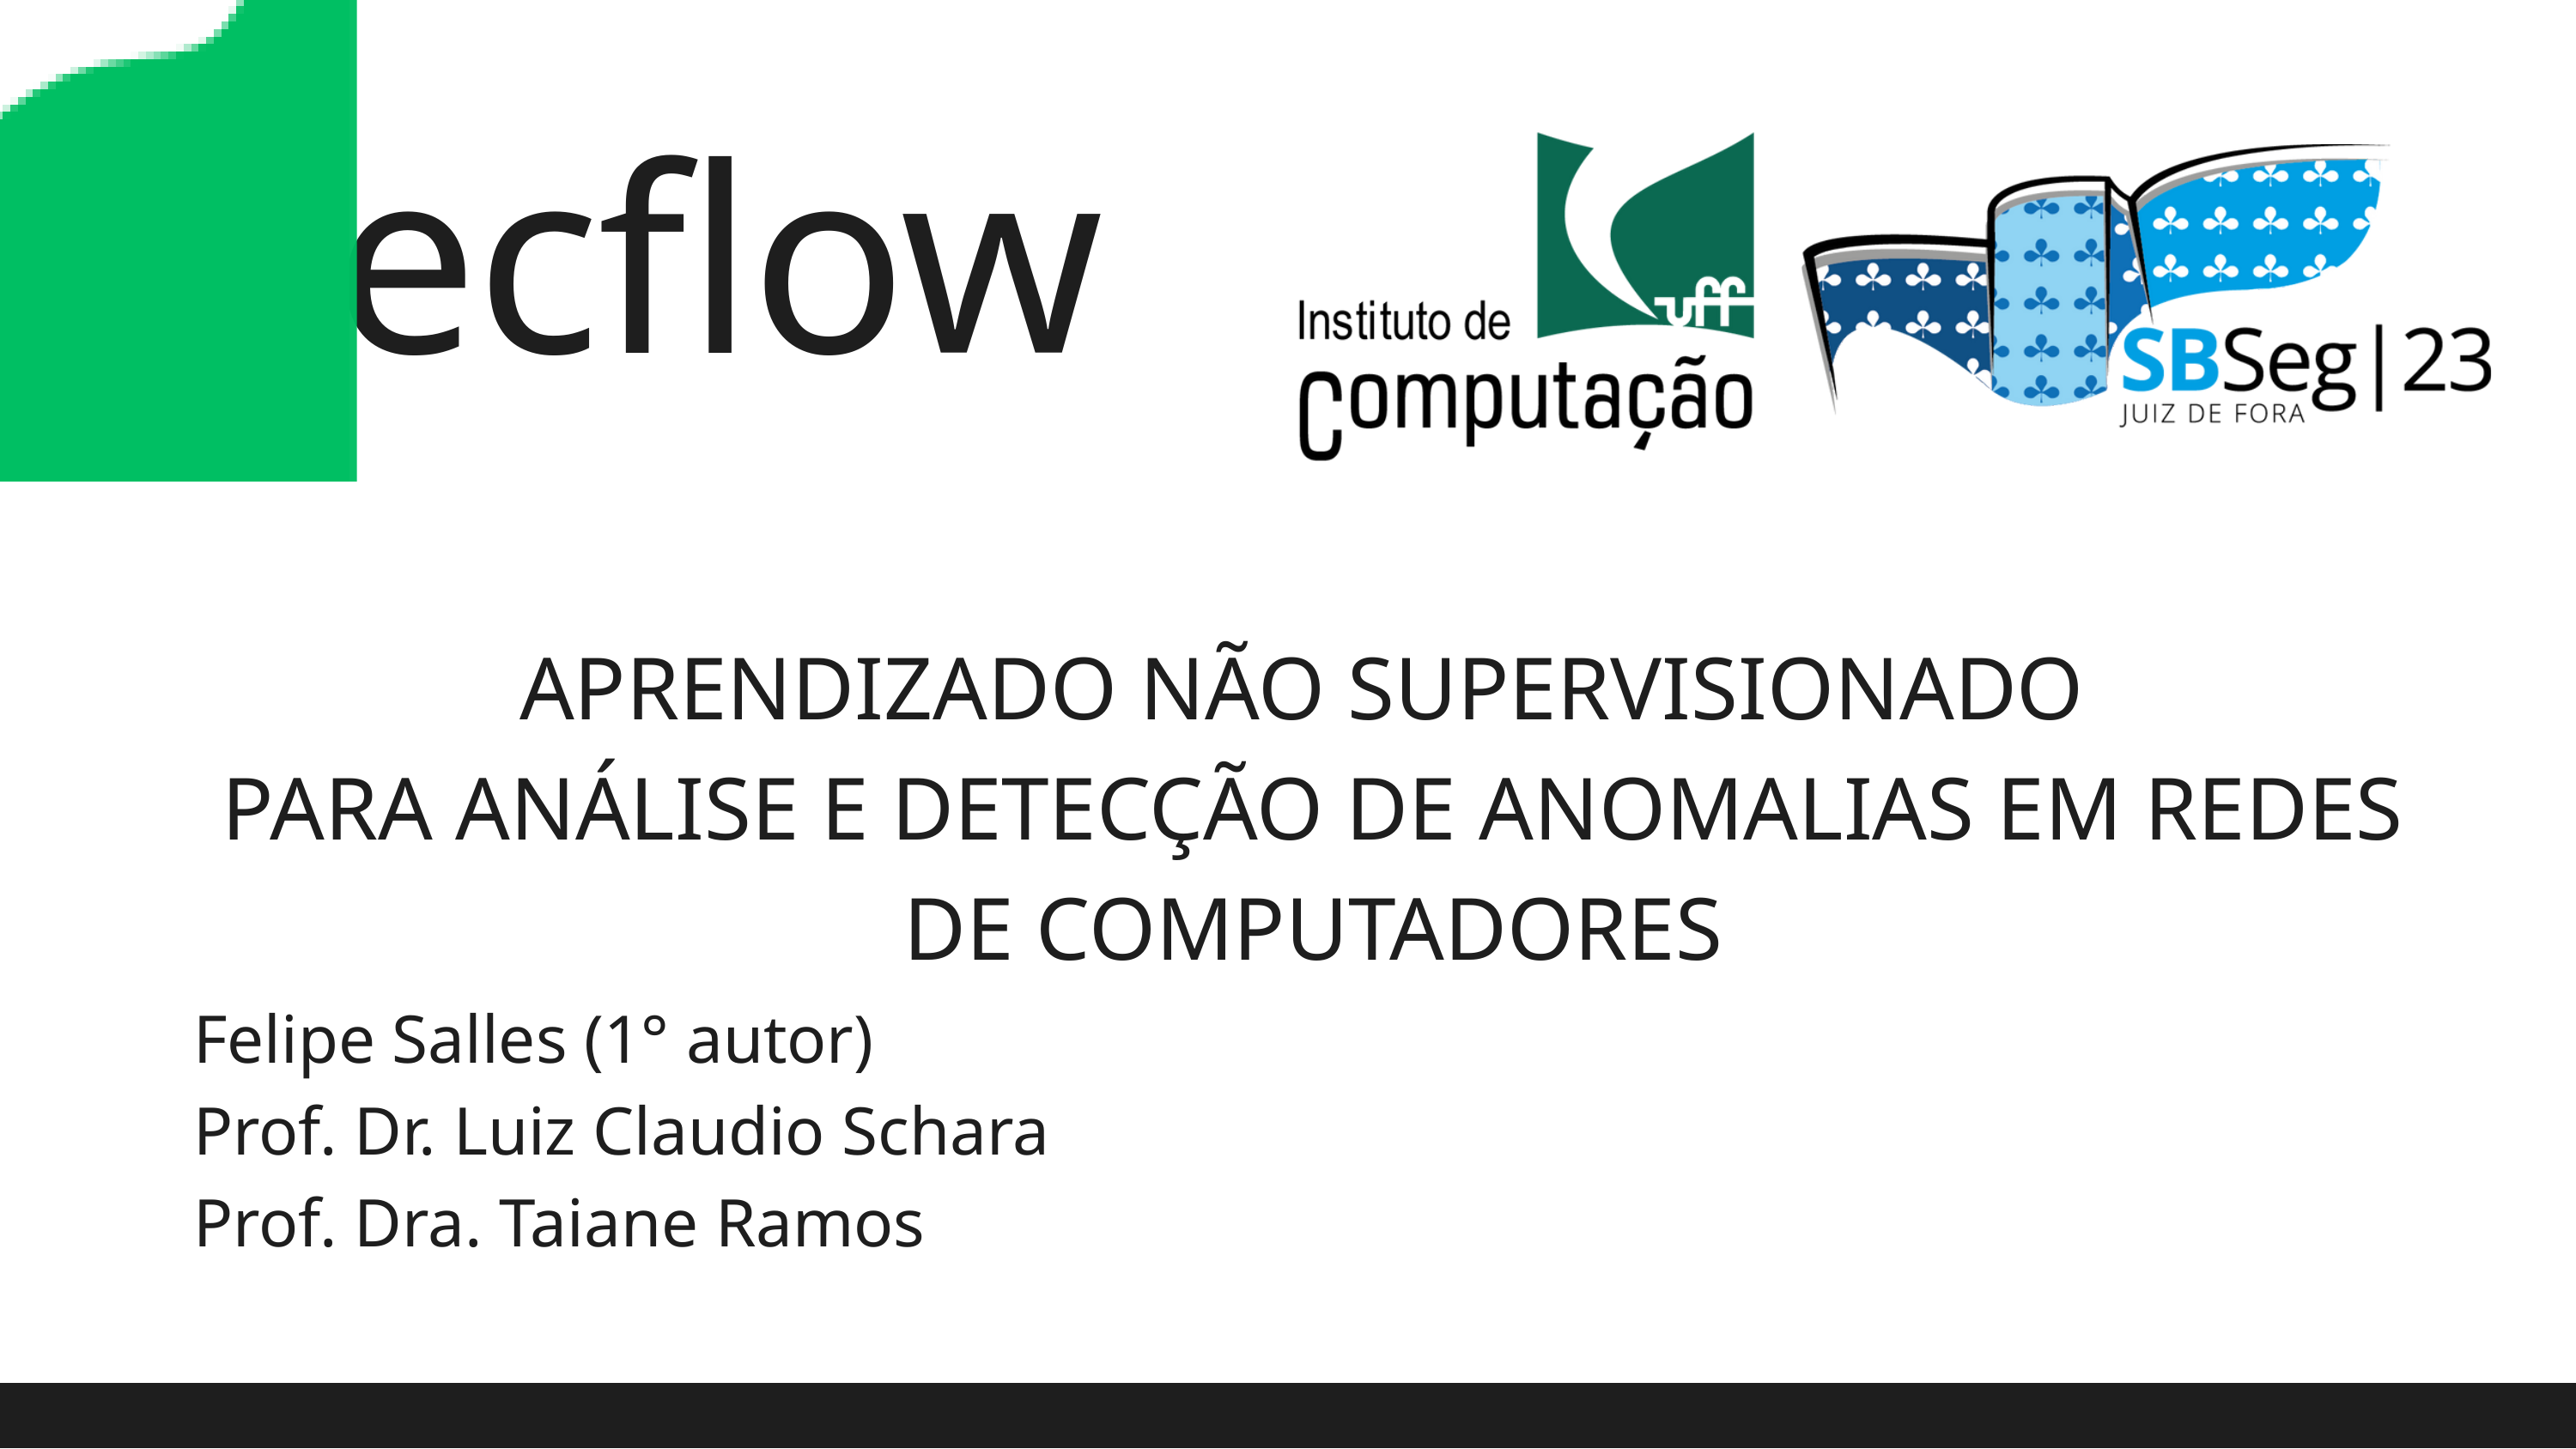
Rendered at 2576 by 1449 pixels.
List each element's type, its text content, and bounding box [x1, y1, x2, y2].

text_box [1802, 144, 2492, 428]
text_box [0, 0, 357, 482]
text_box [0, 1382, 2576, 1449]
text_box APRENDIZADO NÃO SUPERVISIONADO PARA ANÁLISE E DETECÇÃO DE ANOMALIAS EM REDES DE COMPUTADORES [193, 616, 2434, 978]
text_box Felipe Salles (1° autor) Prof. Dr. Luiz Claudio Schara Prof. Dra. Taiane Ramos [193, 985, 1123, 1260]
text_box Secflow [357, 119, 1123, 405]
text_box [1241, 100, 1802, 522]
